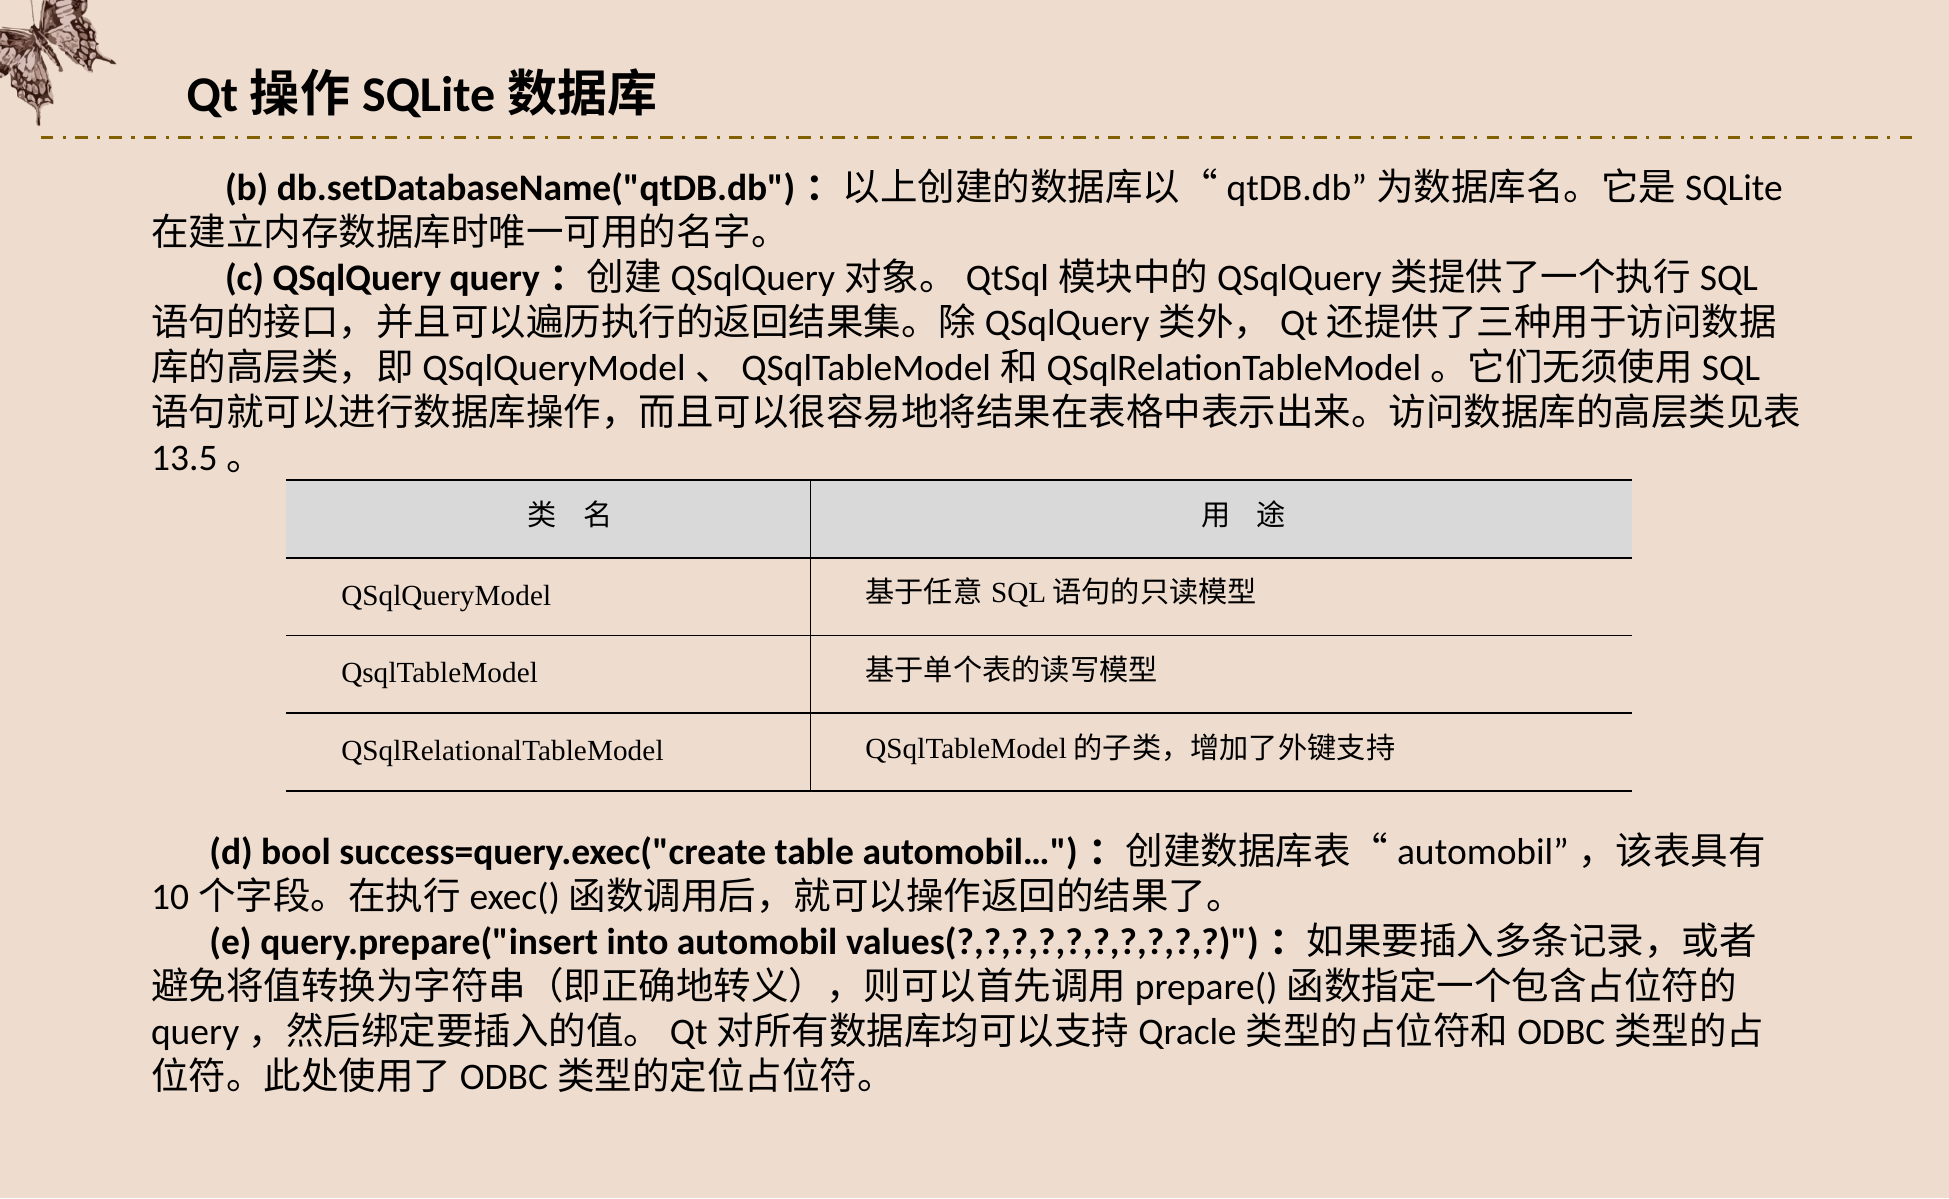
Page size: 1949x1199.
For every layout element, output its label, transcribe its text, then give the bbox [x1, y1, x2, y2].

table_header 用 途 [811, 481, 1632, 557]
table_header 类 名 [286, 481, 810, 557]
table_cell QSqlQueryModel [286, 559, 810, 635]
text_box Qt操作SQLite数据库 [171, 53, 673, 129]
table_cell QSqlTableModel的子类，增加了外键支持 [811, 714, 1632, 790]
table_cell 基于单个表的读写模型 [811, 636, 1632, 712]
table_cell 基于任意SQL语句的只读模型 [811, 559, 1632, 635]
table_cell QSqlRelationalTableModel [286, 714, 810, 790]
picture [0, 0, 142, 138]
text_box (d) bool success=query.exec("create table automobil…")：创建数据库表“automobil”，该表具有10个字段。在执行exec()函数调用后，就可以操作返回的结果了。 (e) query.prepare("insert into automobil values(?,?,?,?,?,?,?,?,?,?)")：如果要插入多条记录，或者避免将值转换为字符串（即正确地转义），则可以首先调用prepare()函数指定一个包含占位符的query，然后绑定要插入的值。Qt对所有数据库均可以支持Qracle类型的占位符和ODBC类型的占位符。此处使用了ODBC类型的定位占位符。 [136, 820, 1793, 1105]
table_cell QsqlTableModel [286, 636, 810, 712]
text_box (b) db.setDatabaseName("qtDB.db")：以上创建的数据库以“qtDB.db”为数据库名。它是SQLite在建立内存数据库时唯一可用的名字。 (c) QSqlQuery query：创建QSqlQuery对象。QtSql模块中的QSqlQuery类提供了一个执行SQL语句的接口，并且可以遍历执行的返回结果集。除QSqlQuery类外，Qt还提供了三种用于访问数据库的高层类，即QSqlQueryModel、QSqlTableModel和QSqlRelationTableModel。它们无须使用SQL语句就可以进行数据库操作，而且可以很容易地将结果在表格中表示出来。访问数据库的高层类见表13.5。 [136, 155, 1818, 486]
